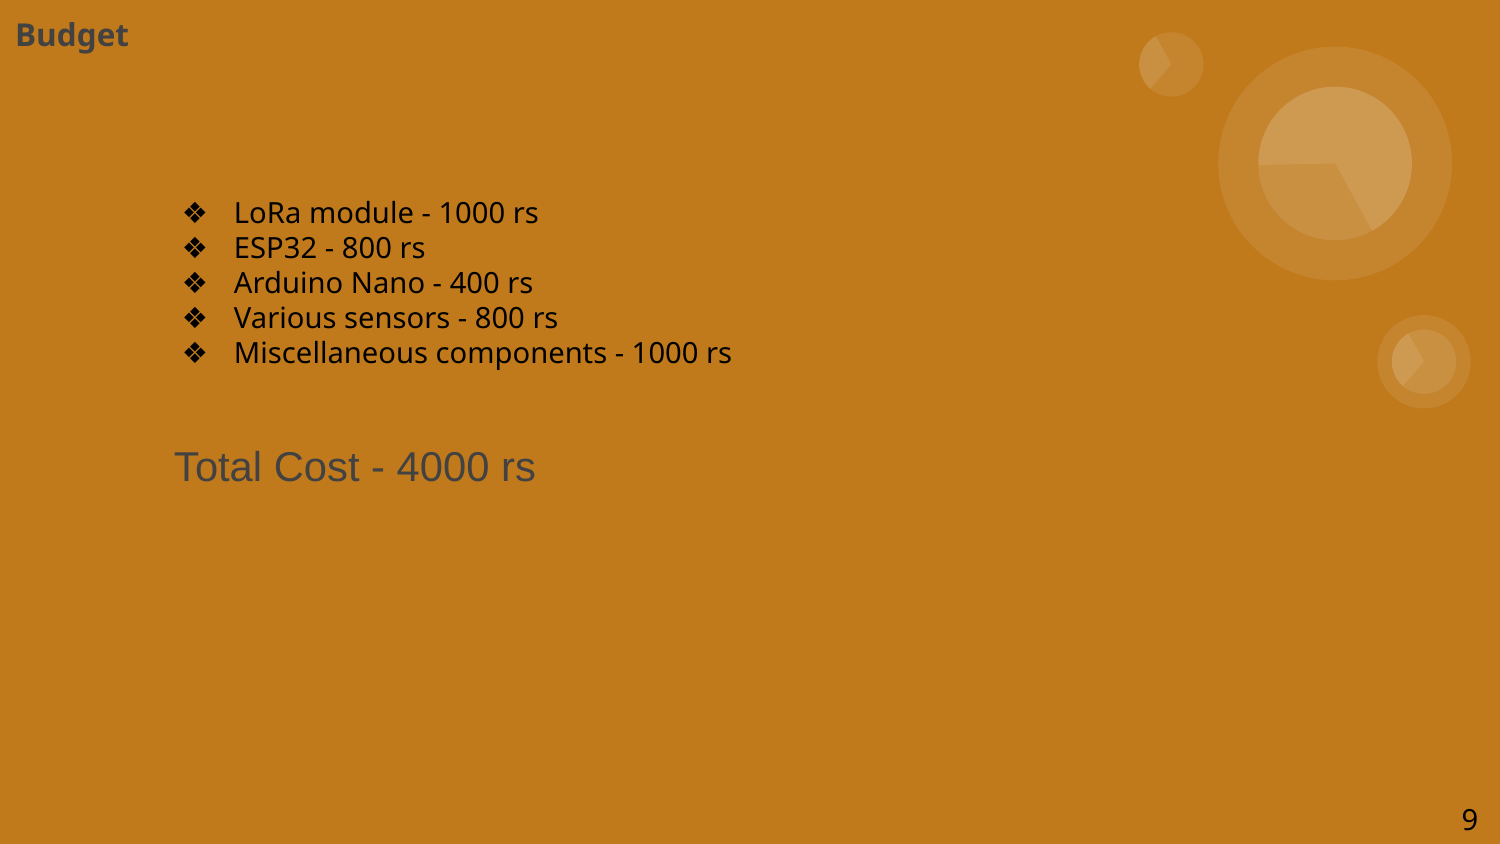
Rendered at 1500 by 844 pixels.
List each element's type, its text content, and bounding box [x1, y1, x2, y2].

text_box LoRa module - 1000 rs ESP32 - 800 rs Arduino Nano - 400 rs Various sensors - 800 rs Miscellaneous components - 1000 rs Total Cost - 4000 rs [143, 179, 1096, 505]
title Budget [0, 0, 579, 68]
text_box 9 [1446, 785, 1500, 844]
